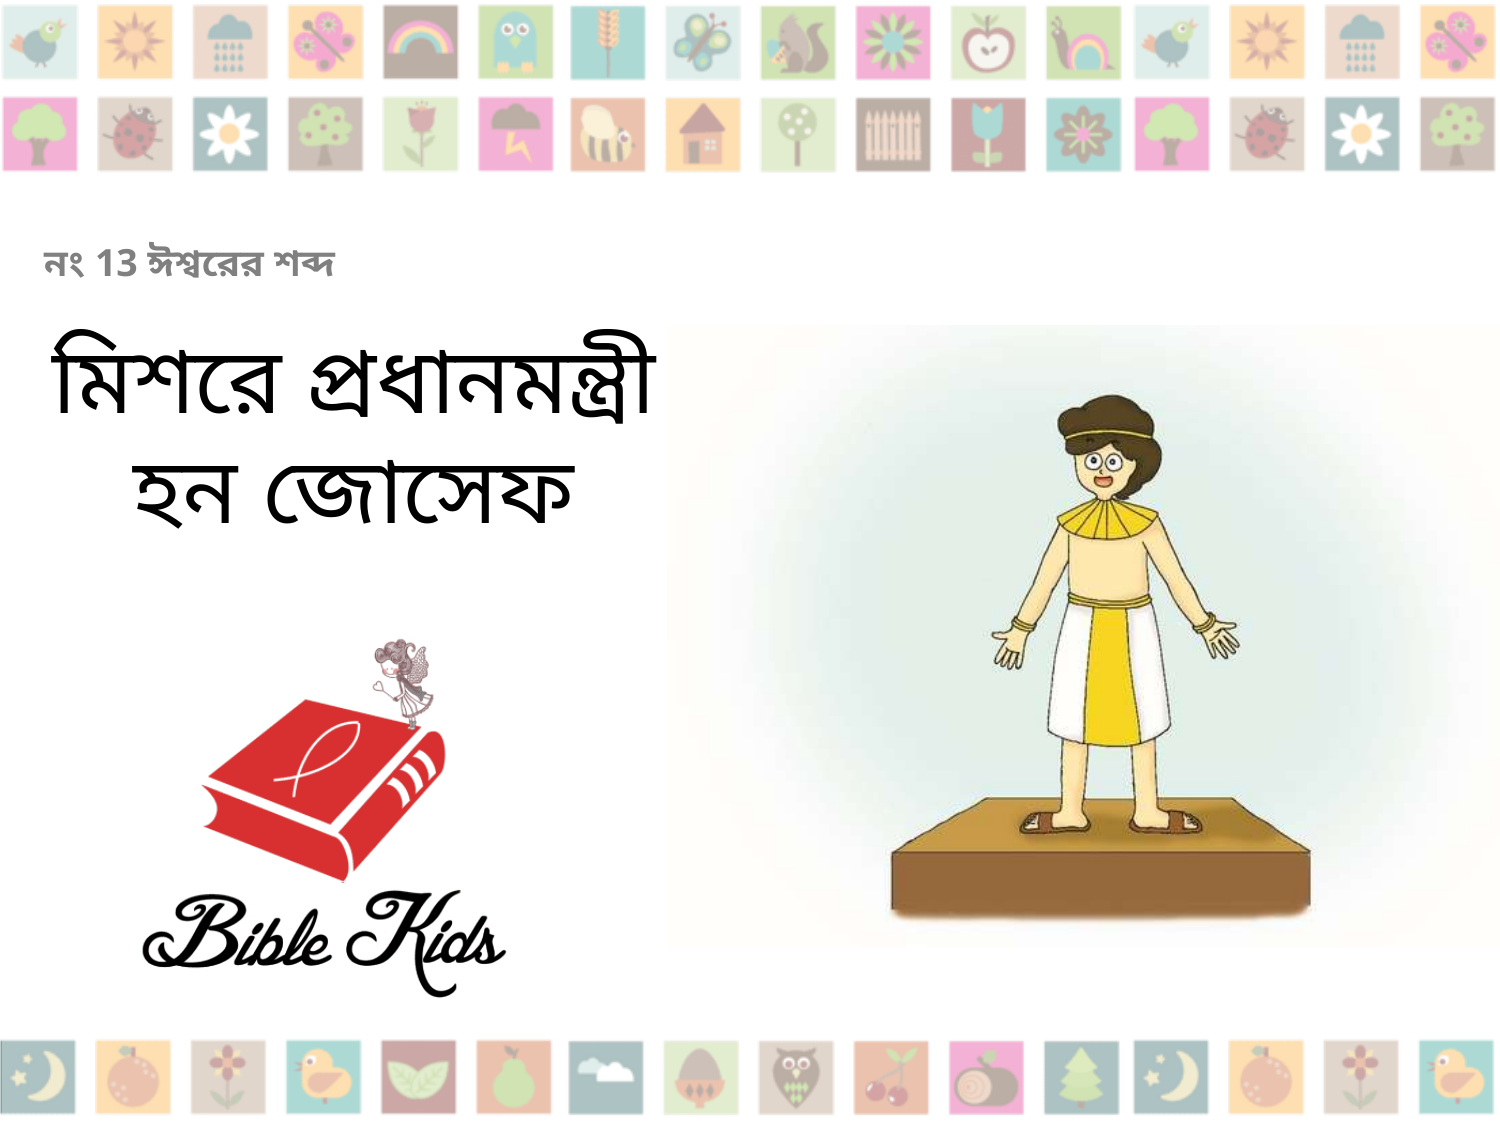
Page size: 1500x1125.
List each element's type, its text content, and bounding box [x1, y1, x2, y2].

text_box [0, 3, 1500, 181]
picture [117, 600, 544, 1027]
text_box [0, 1028, 1500, 1118]
text_box নং 13 ঈশ্বরের শব্দ [29, 231, 543, 292]
text_box মিশরে প্রধানমন্ত্রী হন জোসেফ [29, 314, 680, 550]
picture [666, 325, 1500, 948]
